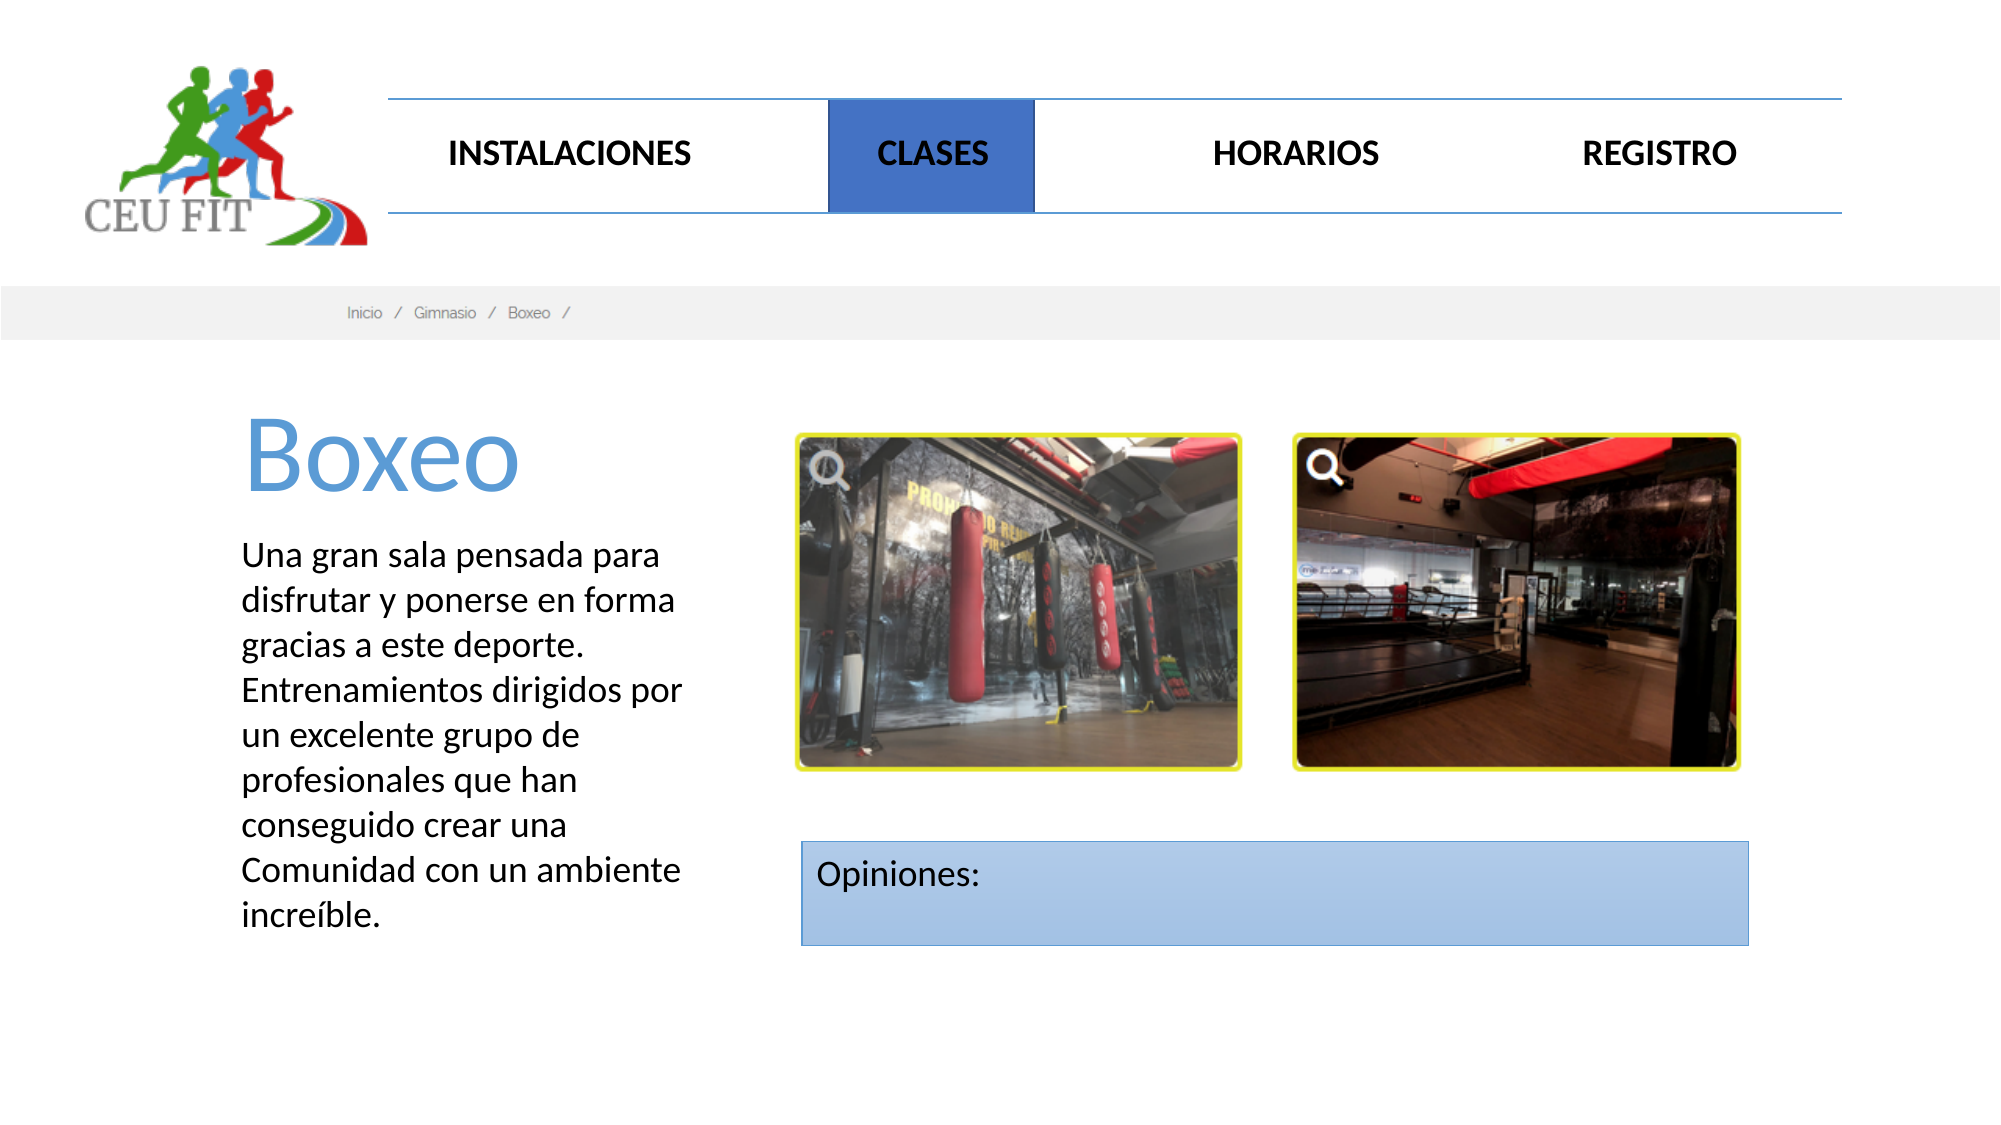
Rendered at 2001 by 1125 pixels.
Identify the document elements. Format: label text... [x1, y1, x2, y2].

picture [1, 0, 2000, 341]
picture [764, 411, 1768, 797]
table_header HORARIOS [1115, 100, 1478, 212]
table_header INSTALACIONES [388, 100, 752, 212]
text_box Una gran sala pensada para disfrutar y ponerse en forma gracias a este deporte. Entrenamientos dirigidos por un excelente grupo de profesionales que han conseguido crear una Comunidad con un ambiente increíble. [226, 523, 718, 943]
table_header CLASES [752, 100, 1115, 212]
table_header REGISTRO [1478, 100, 1842, 212]
text_box Boxeo [228, 371, 538, 522]
text_box Opiniones: [801, 841, 1749, 946]
